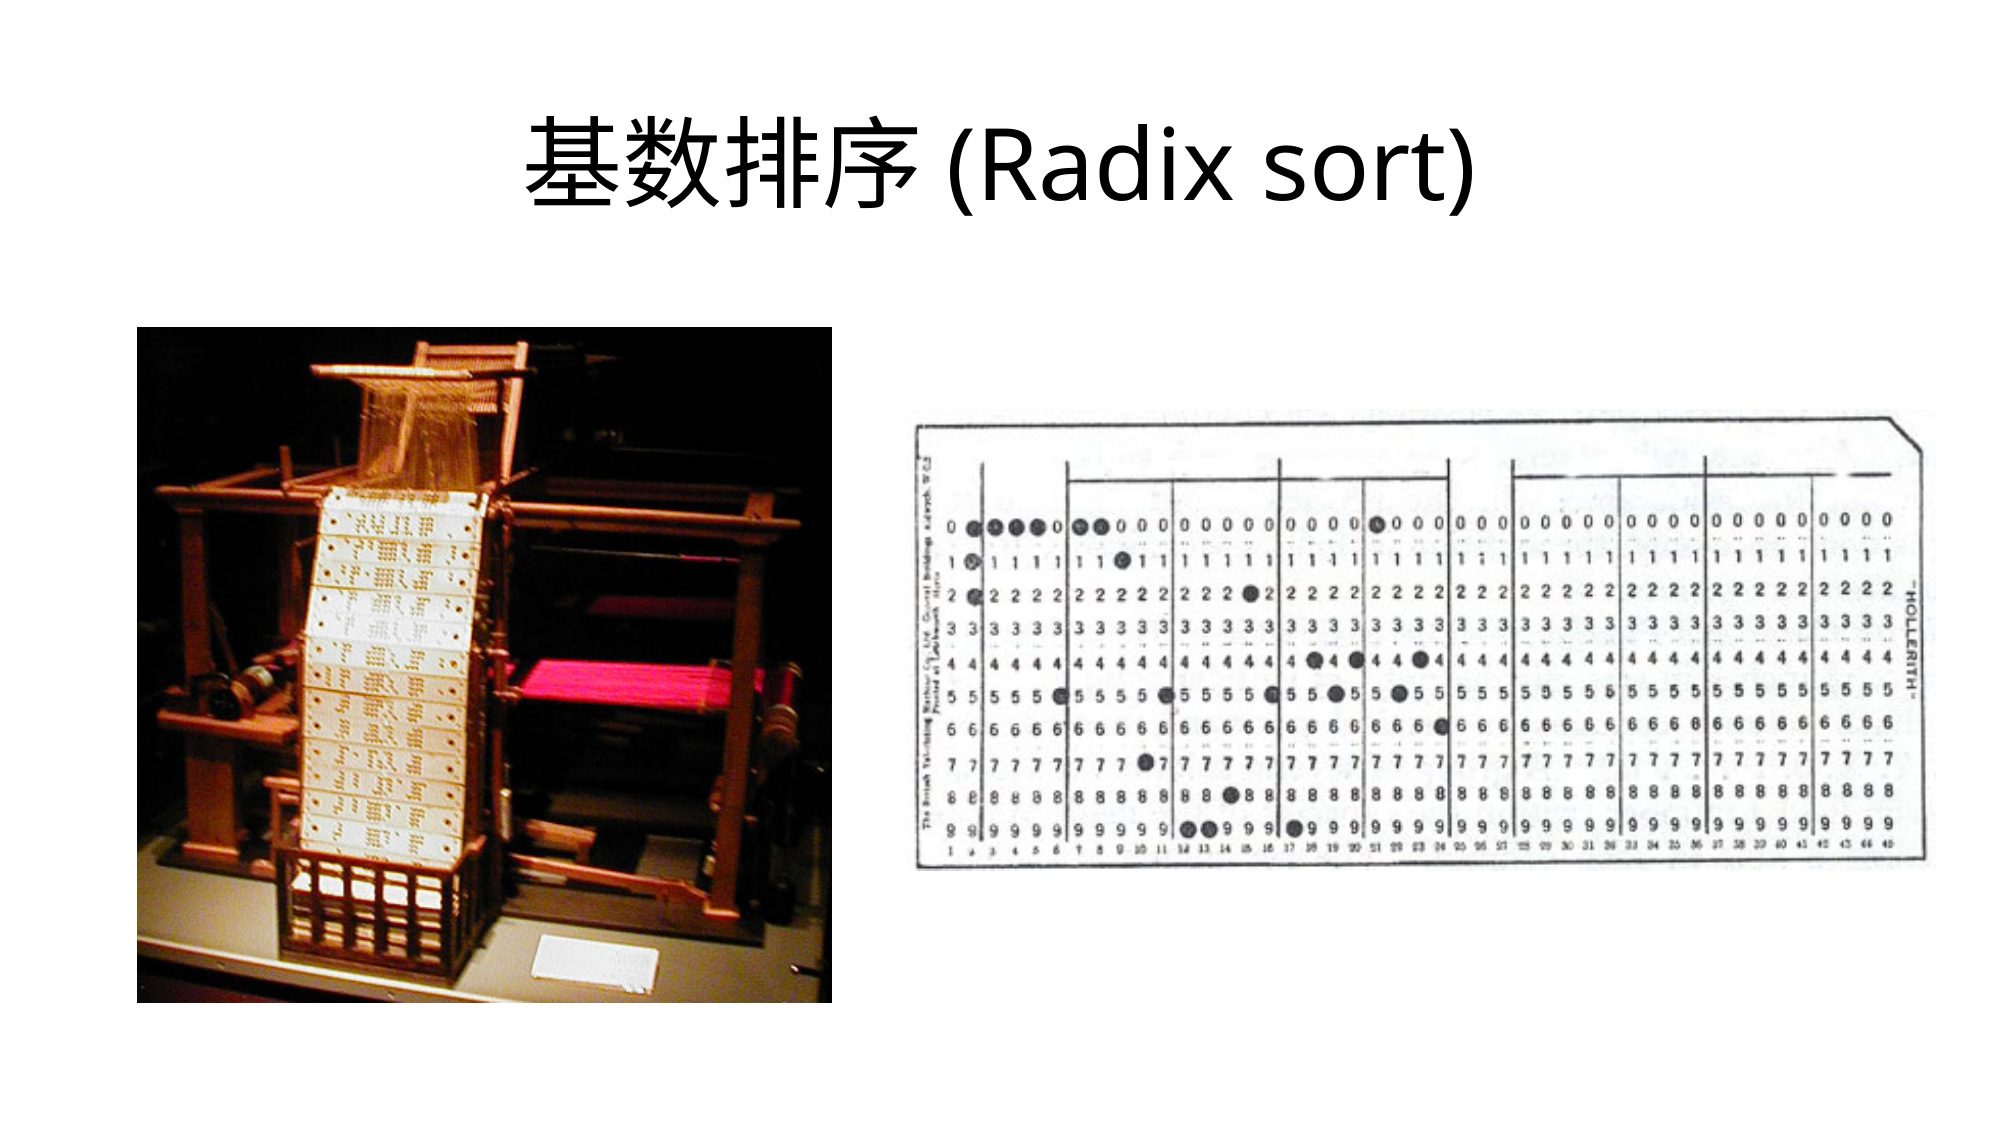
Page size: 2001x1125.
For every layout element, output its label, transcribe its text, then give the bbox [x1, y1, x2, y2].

title 基数排序(Radix sort) [137, 59, 1863, 278]
picture [137, 327, 832, 1003]
picture [907, 409, 1936, 871]
